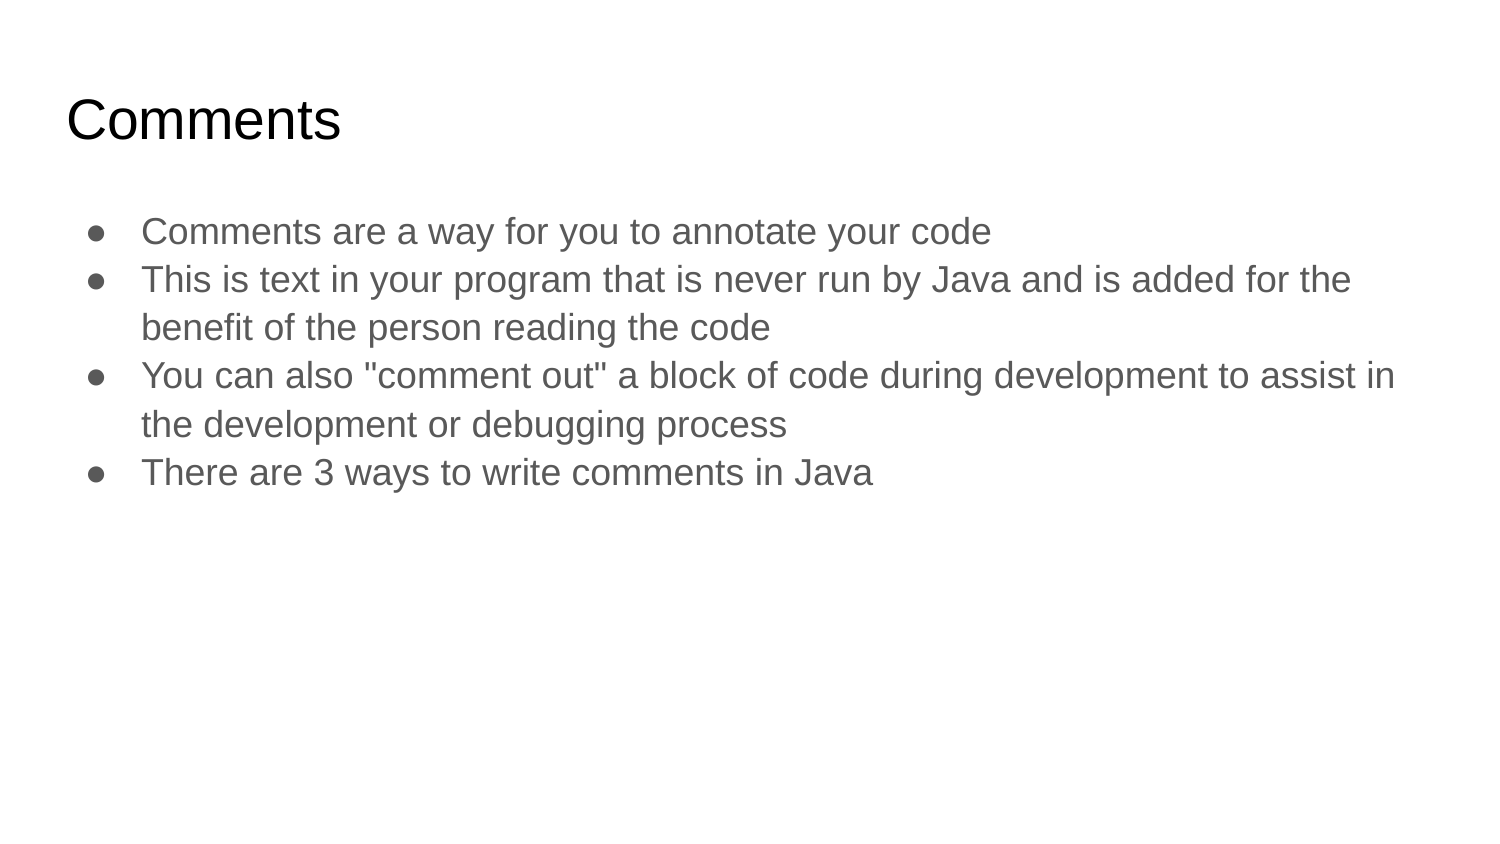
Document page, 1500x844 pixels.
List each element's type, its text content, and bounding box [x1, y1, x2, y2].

list Comments are a way for you to annotate your code This is text in your program that is never run by Java and is added for the benefit of the person reading the code You can also "comment out" a block of code during development to assist in the development or debugging process There are 3 ways to write comments in Java [51, 189, 1449, 750]
title Comments [51, 72, 1449, 167]
